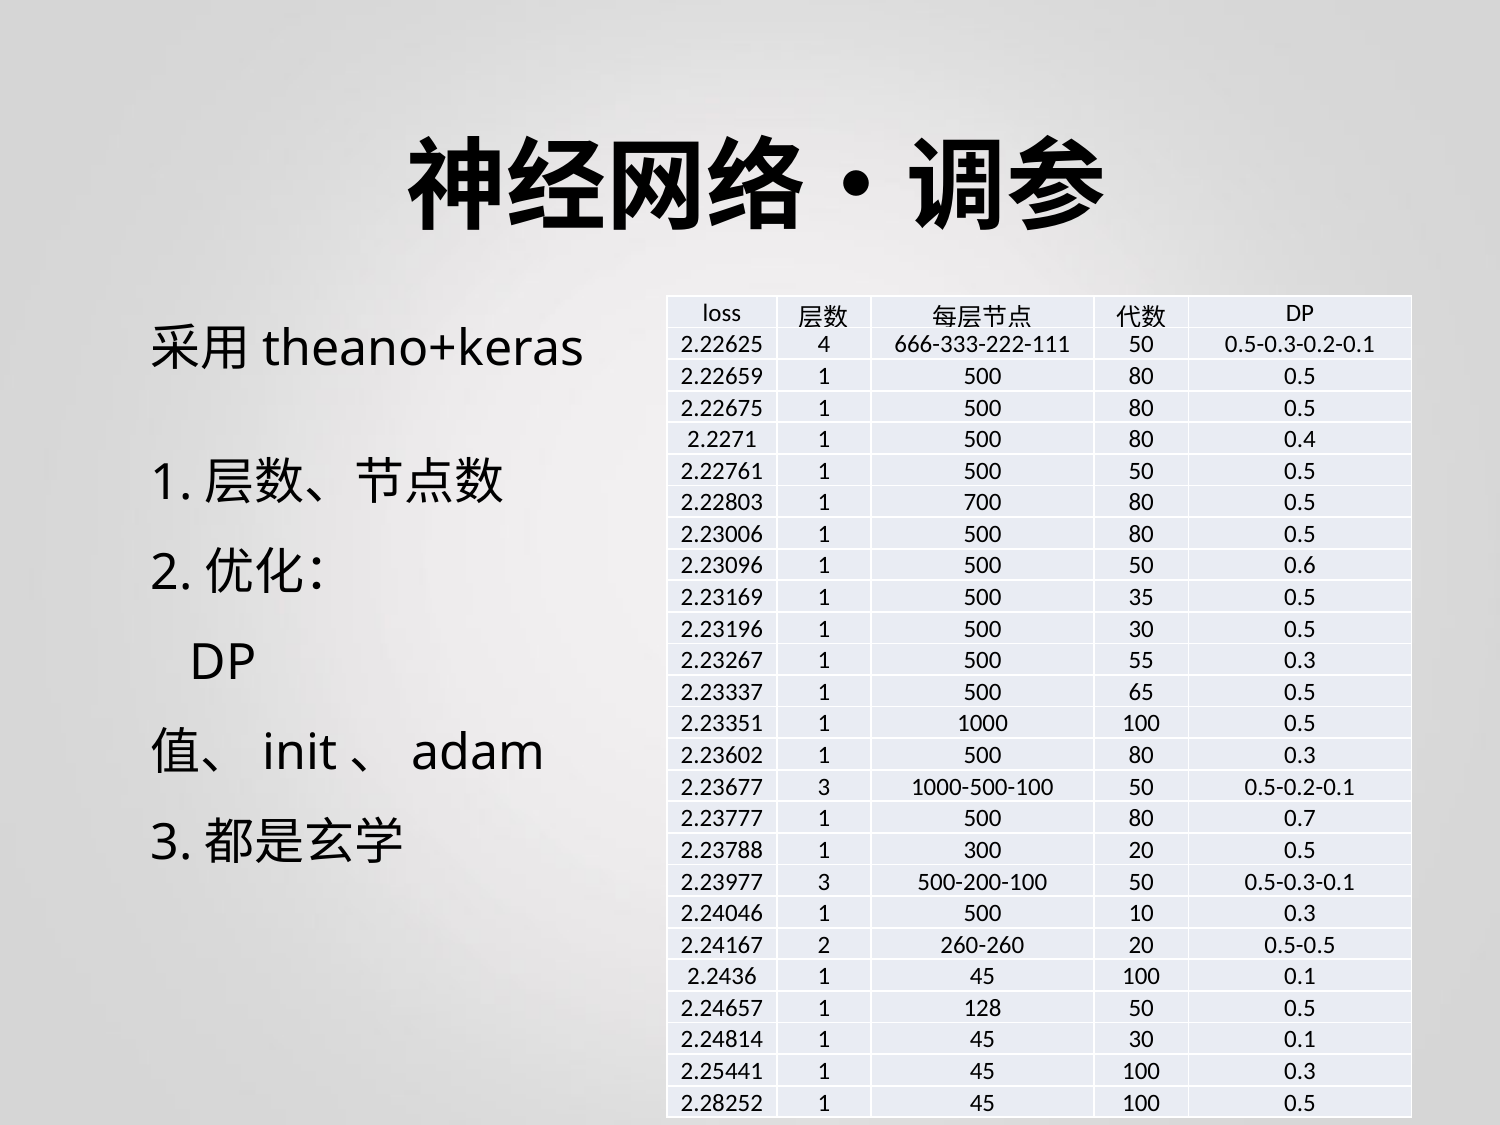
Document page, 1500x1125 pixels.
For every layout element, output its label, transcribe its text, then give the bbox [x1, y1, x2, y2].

table_cell 2.24814 [668, 1023, 776, 1053]
table_cell 700 [872, 486, 1093, 516]
table_cell 128 [872, 992, 1093, 1022]
table_cell 50 [1095, 992, 1188, 1022]
table_cell 2.23351 [668, 707, 776, 737]
text_box 神经网络•调参 [258, 113, 1255, 249]
table_cell 1 [778, 1023, 870, 1053]
table_cell 1 [778, 960, 870, 990]
table_cell 2 [778, 929, 870, 958]
table_cell 1 [778, 550, 870, 579]
table_cell 500 [872, 676, 1093, 706]
table_cell 1 [778, 834, 870, 864]
table_cell 0.1 [1189, 960, 1411, 990]
table_cell 1 [778, 992, 870, 1022]
table_cell 50 [1095, 771, 1188, 800]
table_cell 0.3 [1189, 897, 1411, 927]
table_cell 20 [1095, 929, 1188, 958]
table_header 层数 [778, 297, 870, 327]
table_cell 100 [1095, 960, 1188, 990]
table_cell 2.28252 [668, 1087, 776, 1116]
table_cell 1 [778, 581, 870, 611]
table_header DP [1189, 297, 1411, 327]
table_cell 1 [778, 802, 870, 832]
table_cell 260-260 [872, 929, 1093, 958]
table_cell 500 [872, 644, 1093, 674]
table_cell 0.3 [1189, 739, 1411, 769]
picture [0, 0, 1500, 1125]
table_cell 0.5 [1189, 581, 1411, 611]
table_cell 1 [778, 707, 870, 737]
table_cell 50 [1095, 455, 1188, 485]
table_cell 3 [778, 865, 870, 895]
table_cell 1 [778, 1055, 870, 1085]
table_cell 80 [1095, 739, 1188, 769]
table_cell 2.23006 [668, 518, 776, 548]
table_cell 2.24046 [668, 897, 776, 927]
table_cell 500 [872, 518, 1093, 548]
table_cell 500 [872, 581, 1093, 611]
table_cell 0.5 [1189, 518, 1411, 548]
table_cell 10 [1095, 897, 1188, 927]
table_cell 80 [1095, 392, 1188, 421]
table_cell 2.24167 [668, 929, 776, 958]
table_cell 1000-500-100 [872, 771, 1093, 800]
table_cell 500-200-100 [872, 865, 1093, 895]
table_cell 500 [872, 455, 1093, 485]
table_cell 50 [1095, 550, 1188, 579]
table_cell 80 [1095, 423, 1188, 453]
table_cell 45 [872, 960, 1093, 990]
table_cell 500 [872, 550, 1093, 579]
table_cell 500 [872, 897, 1093, 927]
table_cell 0.5 [1189, 992, 1411, 1022]
table_cell 50 [1095, 865, 1188, 895]
table_cell 2.23196 [668, 613, 776, 643]
table_cell 0.5-0.3-0.1 [1189, 865, 1411, 895]
table_cell 2.25441 [668, 1055, 776, 1085]
table_cell 45 [872, 1023, 1093, 1053]
table_cell 0.7 [1189, 802, 1411, 832]
table_cell 0.5 [1189, 392, 1411, 421]
table_cell 500 [872, 739, 1093, 769]
table_cell 666-333-222-111 [872, 328, 1093, 358]
table_cell 100 [1095, 707, 1188, 737]
table_cell 2.22803 [668, 486, 776, 516]
table_cell 2.23977 [668, 865, 776, 895]
table_cell 2.23602 [668, 739, 776, 769]
text_box 采用theano+keras [135, 278, 1365, 383]
table_cell 1 [778, 518, 870, 548]
table_cell 500 [872, 392, 1093, 421]
table_cell 2.22675 [668, 392, 776, 421]
table_cell 3 [778, 771, 870, 800]
table_cell 80 [1095, 518, 1188, 548]
table_cell 1 [778, 486, 870, 516]
table_cell 80 [1095, 360, 1188, 390]
table_cell 1 [778, 423, 870, 453]
table_header 每层节点 [872, 297, 1093, 327]
table_cell 0.6 [1189, 550, 1411, 579]
table_cell 2.22761 [668, 455, 776, 485]
table_cell 1 [778, 897, 870, 927]
table_cell 55 [1095, 644, 1188, 674]
table_cell 1000 [872, 707, 1093, 737]
table_cell 2.23096 [668, 550, 776, 579]
text_box 1.层数、节点数 2.优化： DP值、init、adam 3.都是玄学 [135, 411, 643, 877]
table_cell 0.4 [1189, 423, 1411, 453]
table_cell 0.5 [1189, 360, 1411, 390]
table_cell 100 [1095, 1087, 1188, 1116]
table_cell 2.23777 [668, 802, 776, 832]
table_cell 1 [778, 1087, 870, 1116]
table_cell 0.5-0.3-0.2-0.1 [1189, 328, 1411, 358]
table_cell 500 [872, 613, 1093, 643]
table_cell 0.1 [1189, 1023, 1411, 1053]
table_header 代数 [1095, 297, 1188, 327]
table_cell 0.5 [1189, 455, 1411, 485]
table_cell 80 [1095, 802, 1188, 832]
table_cell 2.23337 [668, 676, 776, 706]
table_cell 80 [1095, 486, 1188, 516]
table_cell 0.5 [1189, 486, 1411, 516]
table_cell 50 [1095, 328, 1188, 358]
table_cell 20 [1095, 834, 1188, 864]
table_cell 0.5 [1189, 1087, 1411, 1116]
table_header loss [668, 297, 776, 327]
table_cell 2.22625 [668, 328, 776, 358]
table_cell 500 [872, 423, 1093, 453]
table_cell 0.3 [1189, 1055, 1411, 1085]
table_cell 1 [778, 676, 870, 706]
table_cell 2.2436 [668, 960, 776, 990]
table_cell 2.2271 [668, 423, 776, 453]
table_cell 30 [1095, 613, 1188, 643]
table_cell 1 [778, 392, 870, 421]
table_cell 0.5 [1189, 676, 1411, 706]
table_cell 0.5 [1189, 613, 1411, 643]
table_cell 4 [778, 328, 870, 358]
table_cell 500 [872, 802, 1093, 832]
table_cell 30 [1095, 1023, 1188, 1053]
table_cell 300 [872, 834, 1093, 864]
table_cell 1 [778, 644, 870, 674]
table_cell 2.23677 [668, 771, 776, 800]
table_cell 0.5-0.2-0.1 [1189, 771, 1411, 800]
table_cell 1 [778, 739, 870, 769]
table_cell 2.24657 [668, 992, 776, 1022]
table_cell 2.23788 [668, 834, 776, 864]
table_cell 1 [778, 613, 870, 643]
table_cell 35 [1095, 581, 1188, 611]
table_cell 500 [872, 360, 1093, 390]
table_cell 100 [1095, 1055, 1188, 1085]
table_cell 0.5 [1189, 707, 1411, 737]
table_cell 1 [778, 360, 870, 390]
table_cell 0.5 [1189, 834, 1411, 864]
table_cell 45 [872, 1055, 1093, 1085]
table_cell 2.22659 [668, 360, 776, 390]
table_cell 45 [872, 1087, 1093, 1116]
table_cell 1 [778, 455, 870, 485]
table_cell 0.3 [1189, 644, 1411, 674]
table_cell 2.23267 [668, 644, 776, 674]
table_cell 2.23169 [668, 581, 776, 611]
table_cell 0.5-0.5 [1189, 929, 1411, 958]
table_cell 65 [1095, 676, 1188, 706]
